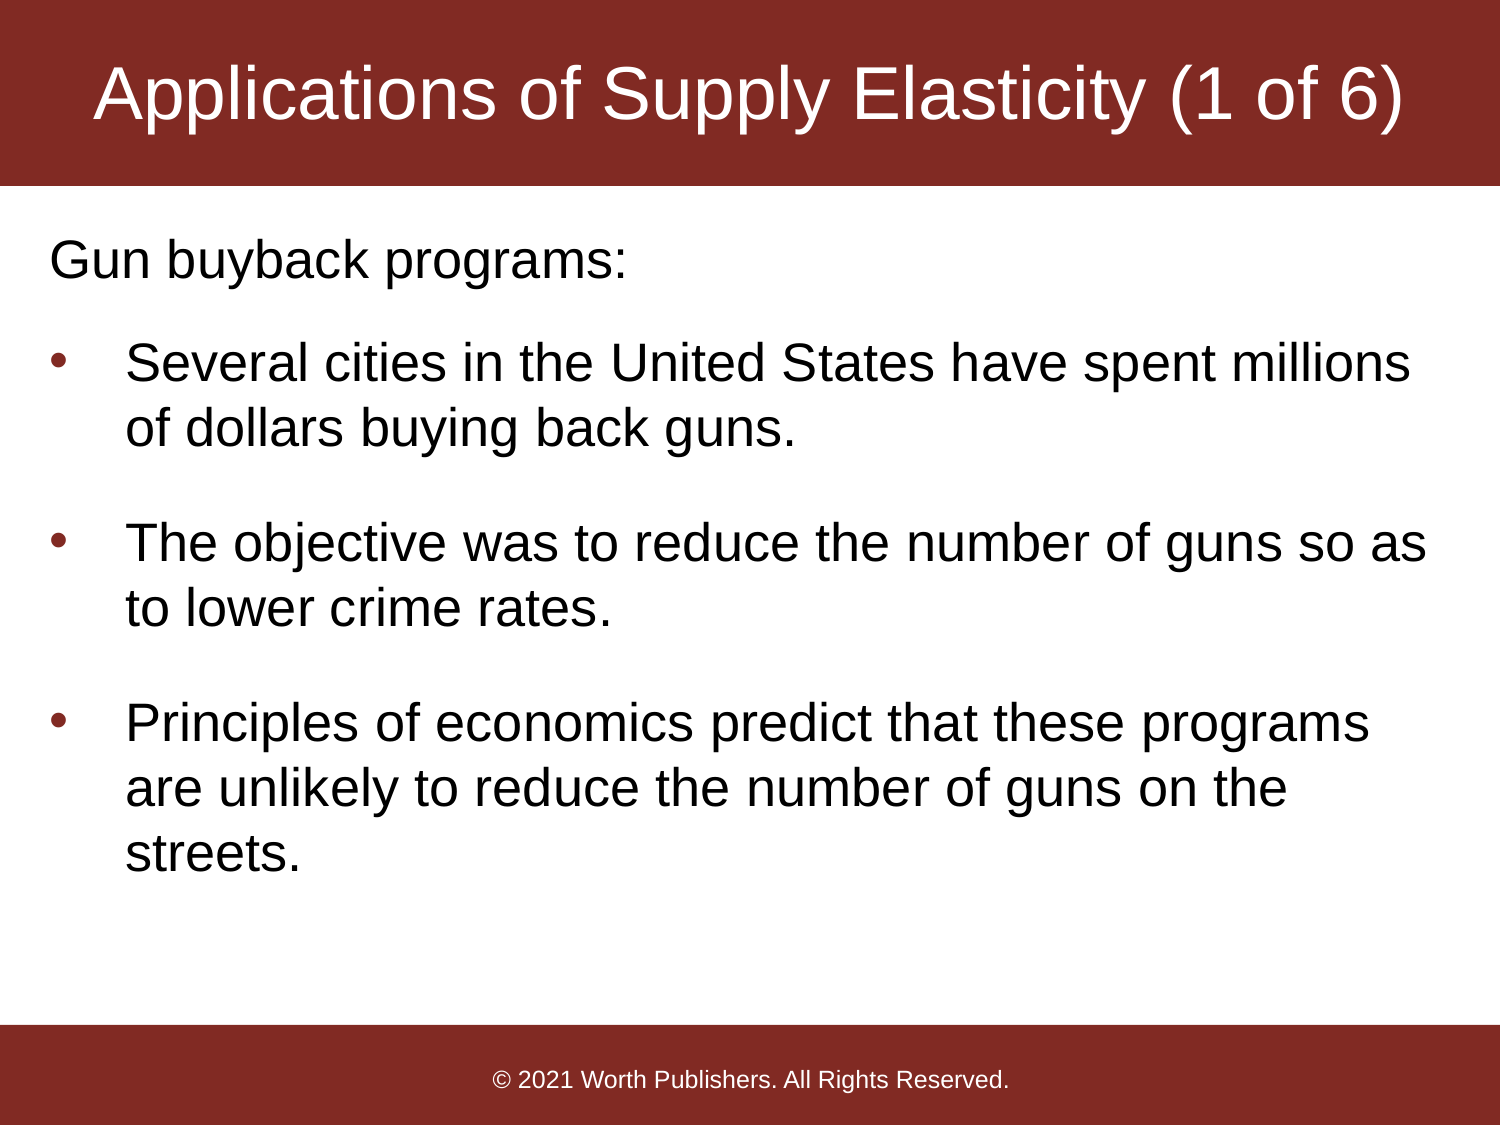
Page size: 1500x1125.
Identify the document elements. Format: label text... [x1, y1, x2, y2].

list Gun buyback programs: Several cities in the United States have spent millions of dollars buying back guns. The objective was to reduce the number of guns so as to lower crime rates. Principles of economics predict that these programs are unlikely to reduce the number of guns on the streets. [34, 216, 1472, 1001]
title Applications of Supply Elasticity (1 of 6) [0, 2, 1500, 177]
